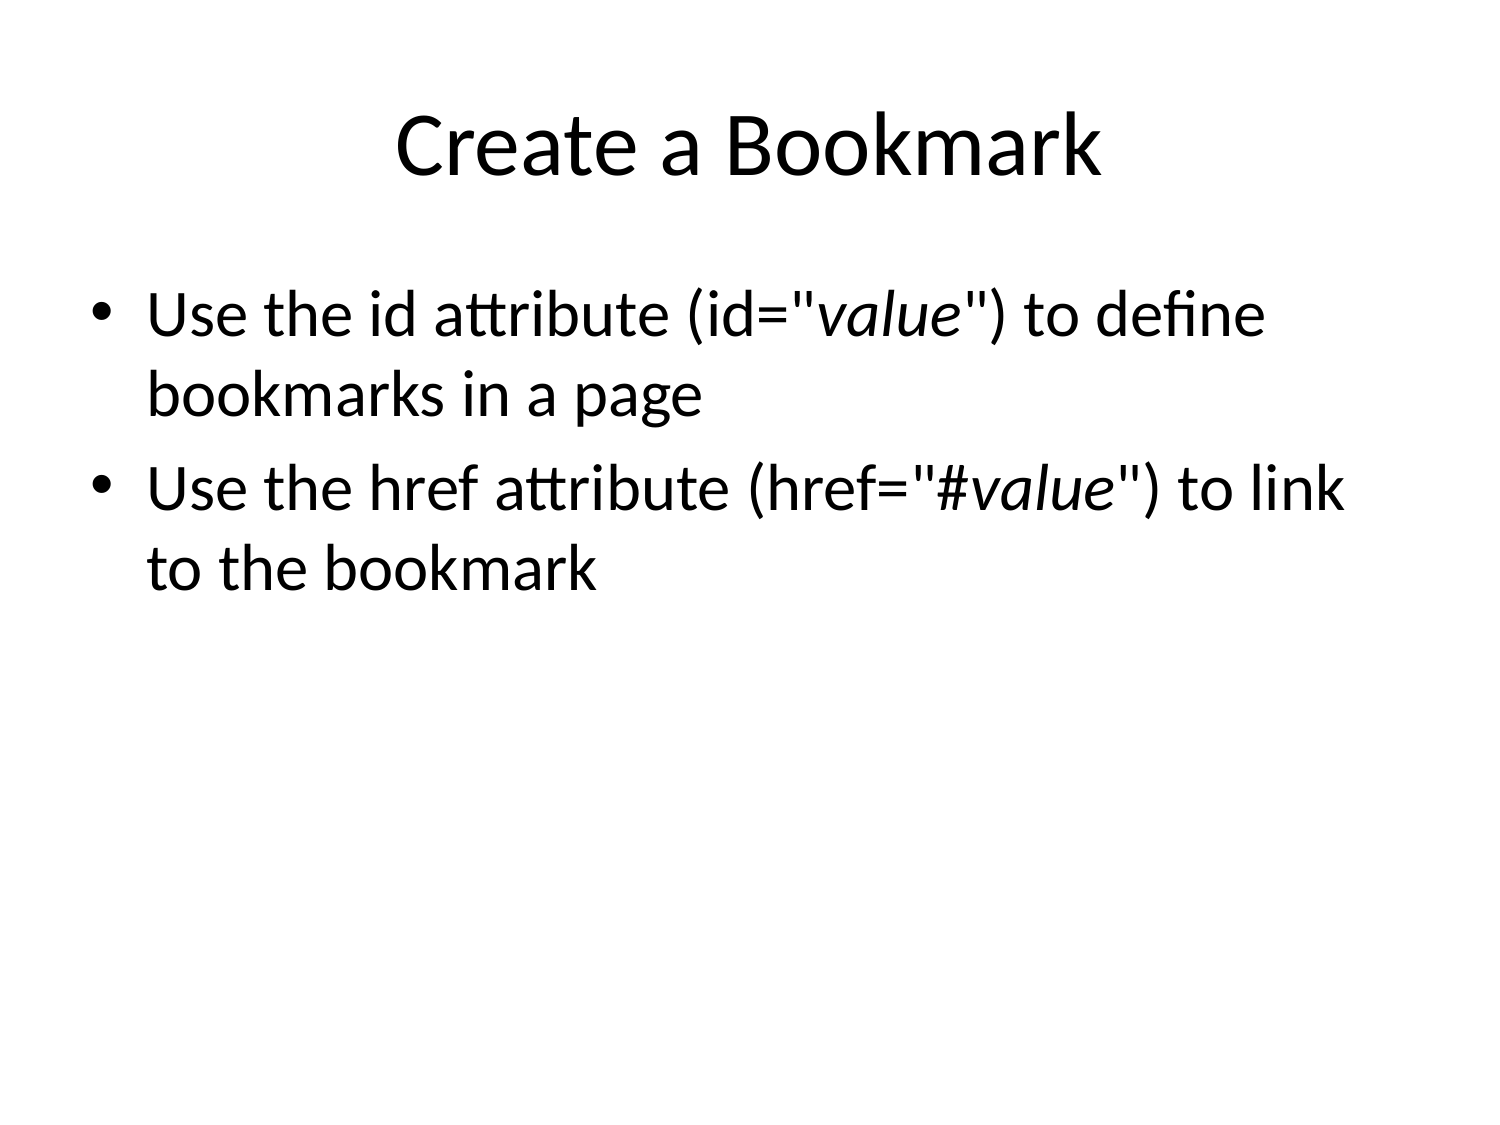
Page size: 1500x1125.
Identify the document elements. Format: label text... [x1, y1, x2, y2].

title Create a Bookmark [75, 45, 1425, 233]
list Use the id attribute (id="value") to define bookmarks in a page Use the href attribute (href="#value") to link to the bookmark [75, 262, 1425, 1005]
